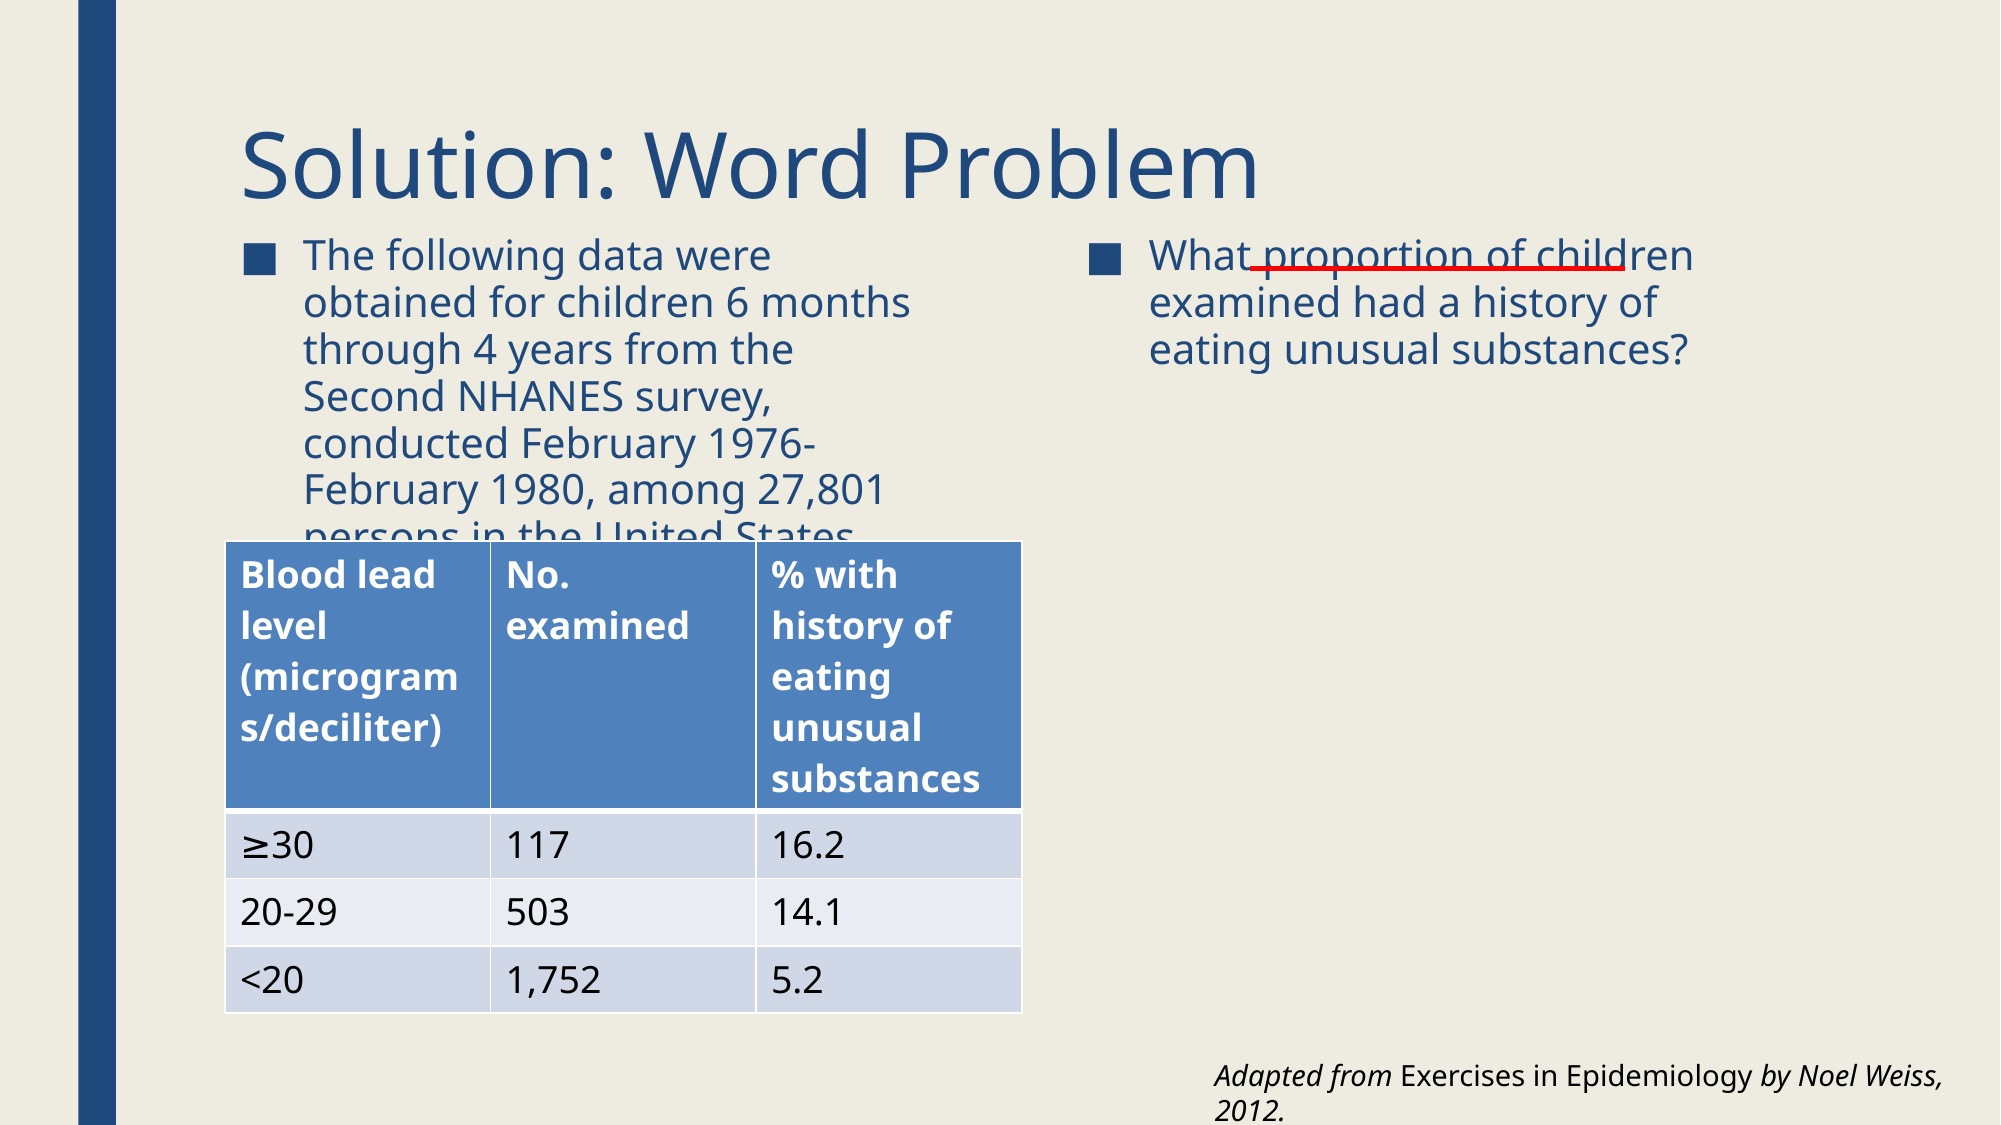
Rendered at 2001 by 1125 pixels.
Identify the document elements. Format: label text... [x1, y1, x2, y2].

table_cell 14.1 [757, 879, 1021, 945]
table_header No. examined [491, 542, 755, 808]
table_header Blood lead level (micrograms/deciliter) [226, 542, 490, 808]
title Solution: Word Problem [225, 112, 1800, 357]
list The following data were obtained for children 6 months through 4 years from the Second NHANES survey, conducted February 1976-February 1980, among 27,801 persons in the United States. [225, 224, 955, 540]
table_cell 1,752 [491, 947, 755, 1012]
table_cell <20 [226, 947, 490, 1012]
table_cell 20-29 [226, 879, 490, 945]
table_header % with history of eating unusual substances [757, 542, 1021, 808]
table_cell ≥30 [226, 814, 490, 878]
table_cell 117 [491, 814, 755, 878]
table_cell 5.2 [757, 947, 1021, 1012]
table_cell 16.2 [757, 814, 1021, 878]
text_box Adapted from Exercises in Epidemiology by Noel Weiss, 2012. [1200, 1049, 2000, 1125]
table_cell 503 [491, 879, 755, 945]
